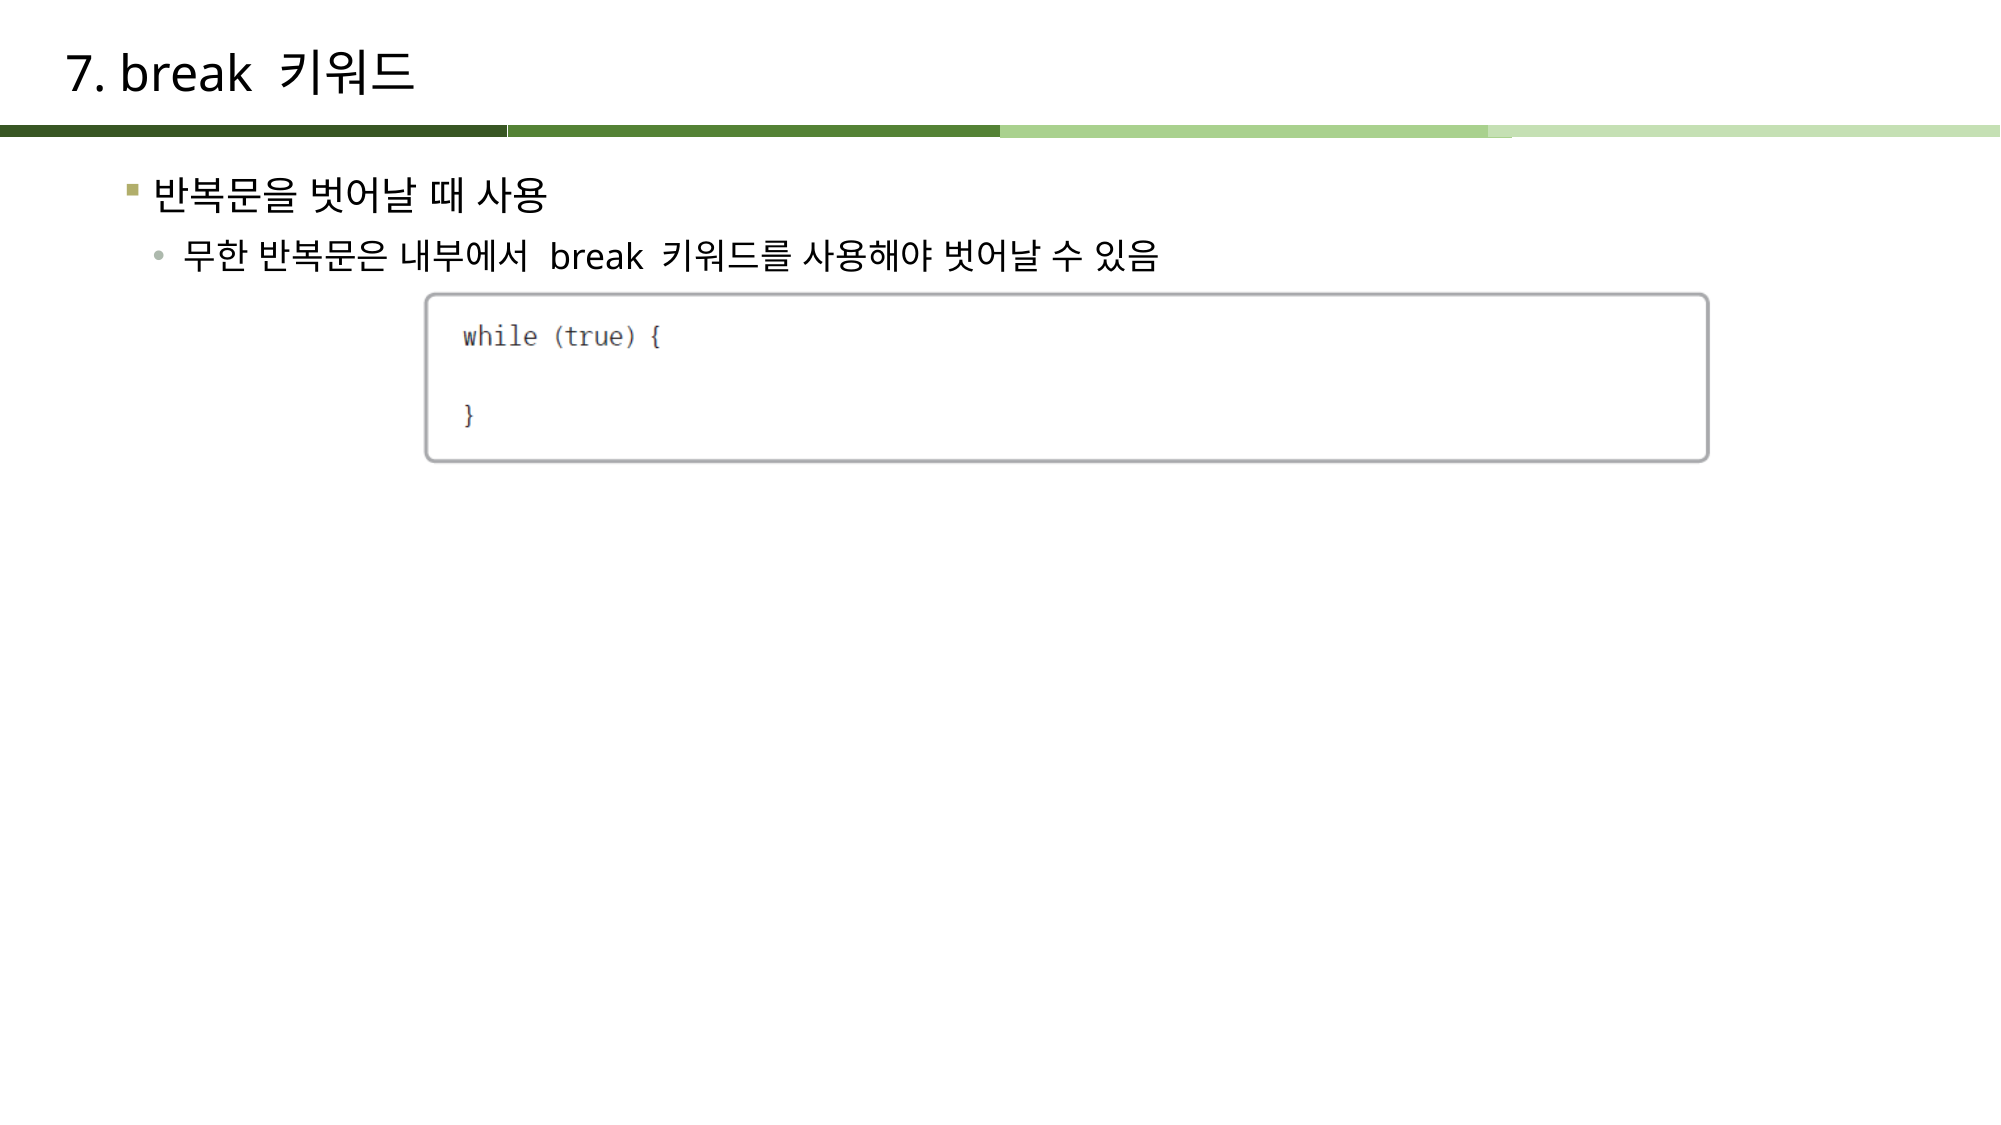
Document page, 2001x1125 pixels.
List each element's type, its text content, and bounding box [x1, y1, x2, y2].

picture [421, 289, 1714, 467]
list 반복문을 벗어날 때 사용 무한 반복문은 내부에서 break 키워드를 사용해야 벗어날 수 있음 [50, 158, 1950, 1083]
title 7. break 키워드 [50, 32, 1775, 119]
